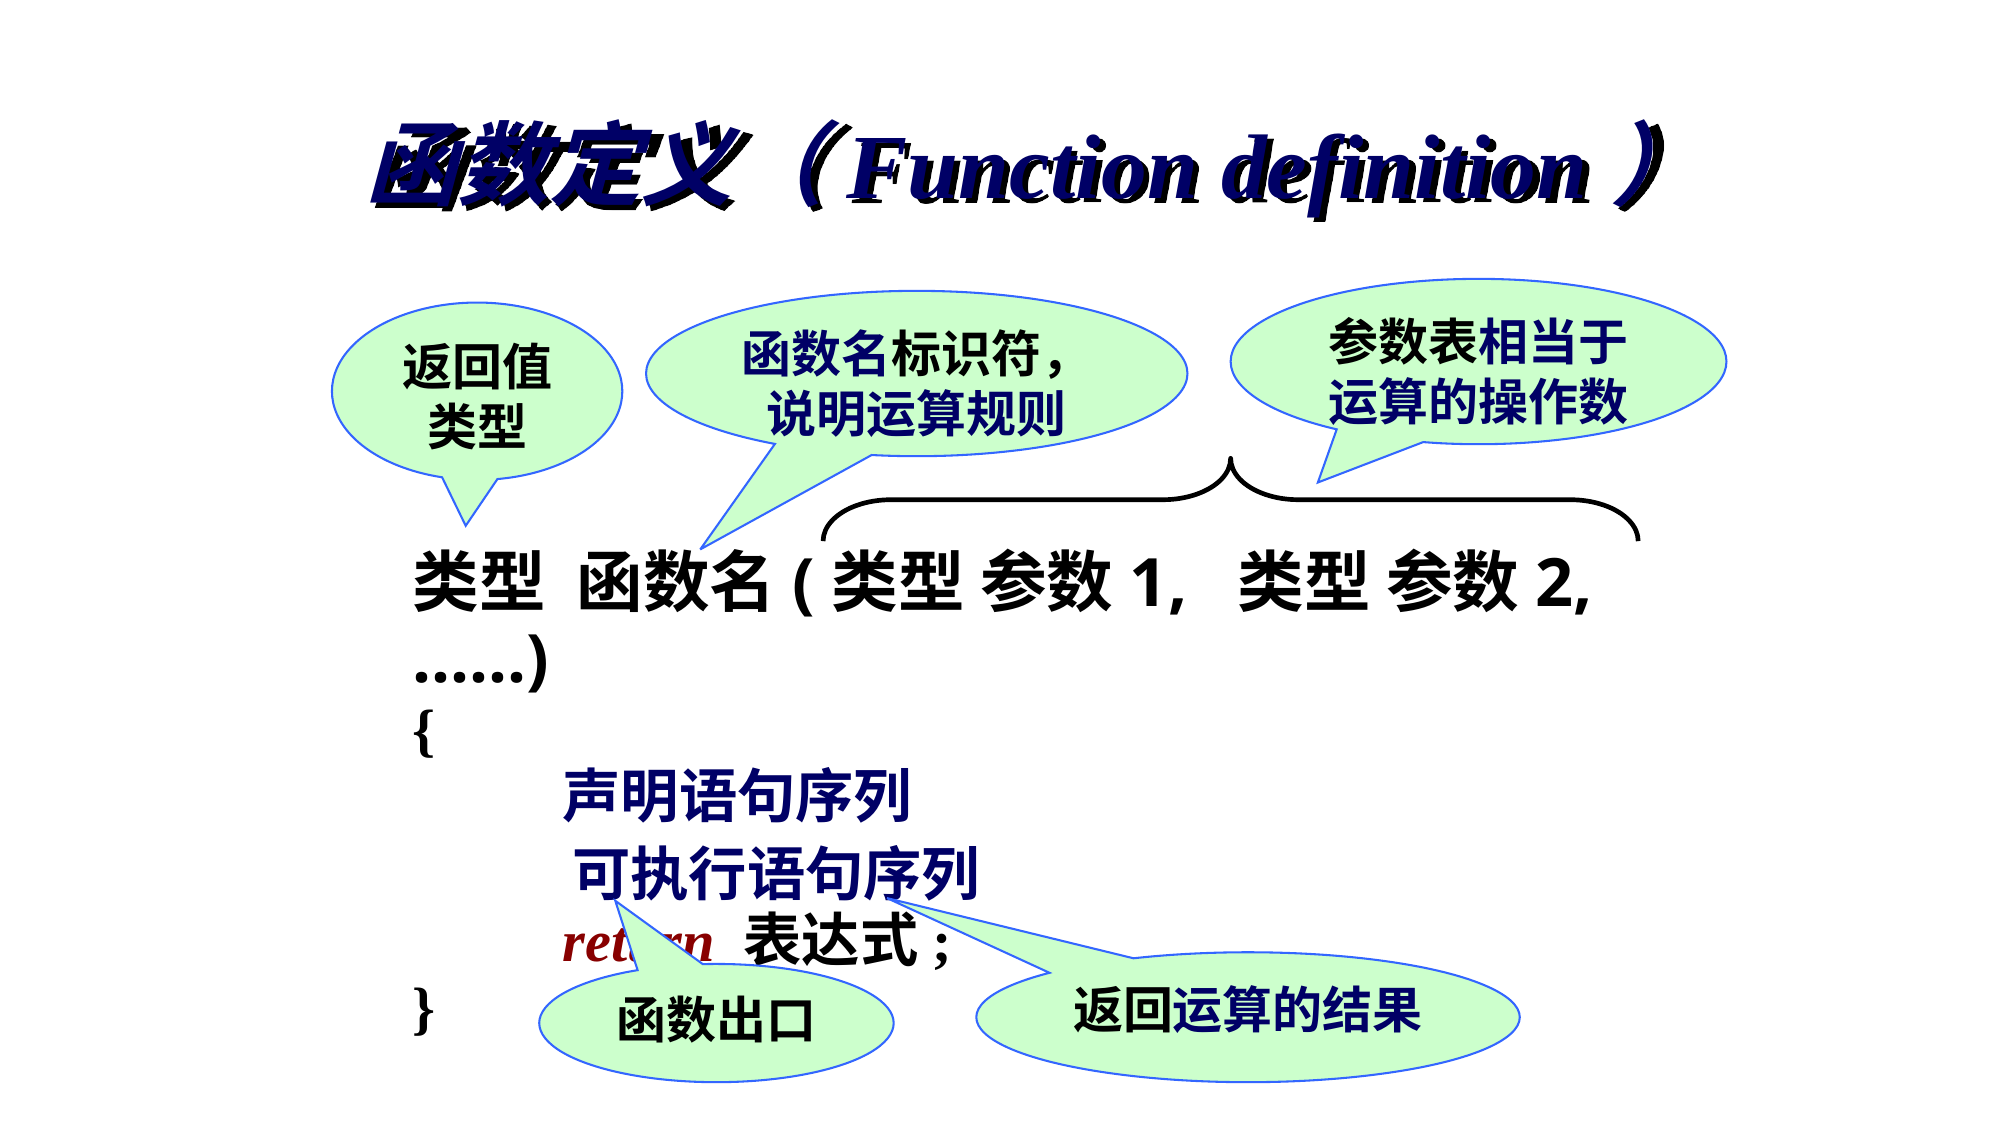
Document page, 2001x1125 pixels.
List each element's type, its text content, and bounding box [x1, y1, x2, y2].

text_box [823, 458, 1639, 542]
list 类型 函数名(类型 参数1, 类型 参数2, ……) { 声明语句序列 可执行语句序列 return 表达式; } [397, 538, 1751, 1095]
text_box 函数名标识符，说明运算规则 [646, 290, 1188, 550]
text_box 返回值类型 [331, 302, 623, 526]
text_box 函数出口 [539, 900, 894, 1083]
text_box 返回运算的结果 [887, 898, 1520, 1083]
text_box 参数表相当于运算的操作数 [1230, 278, 1727, 483]
title 函数定义（Function definition） [325, 101, 1744, 240]
